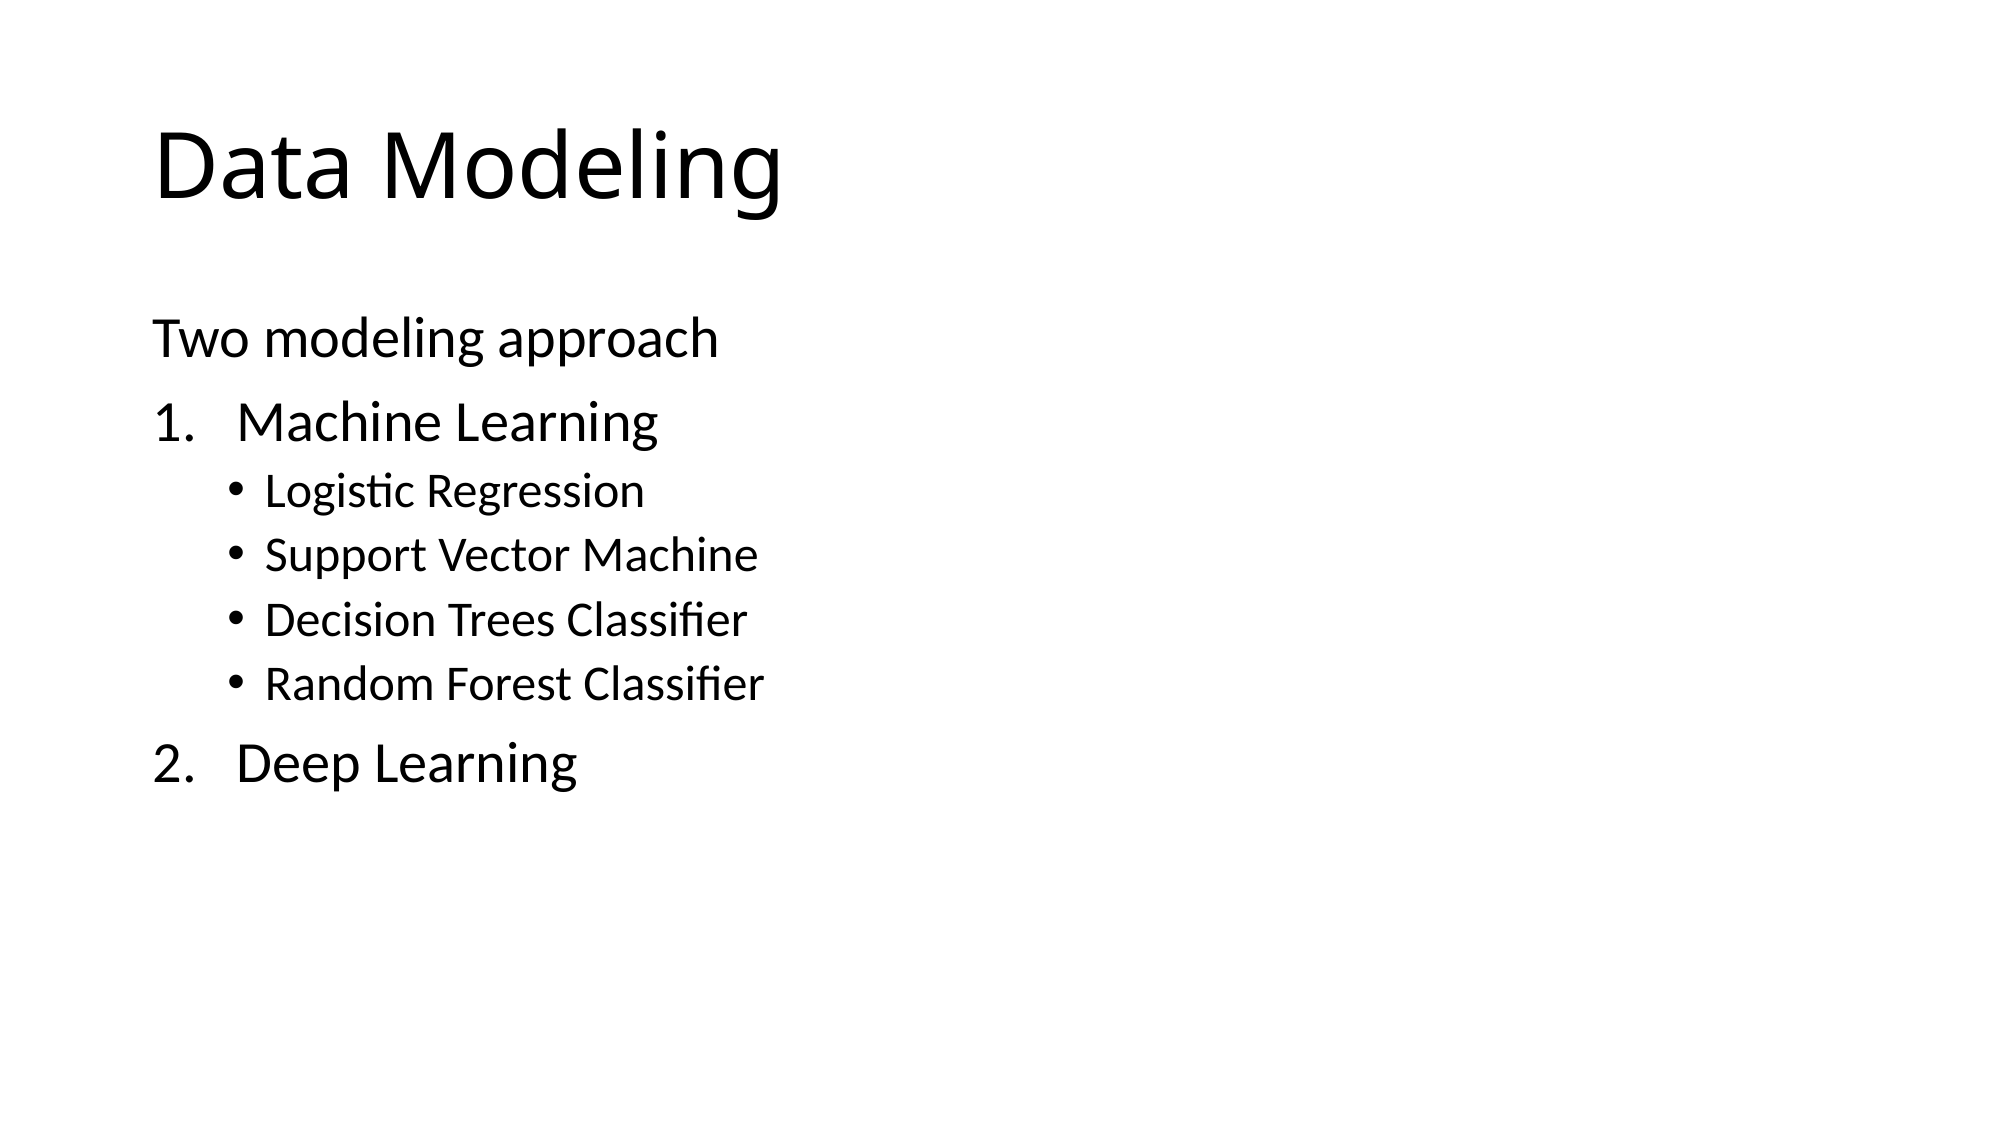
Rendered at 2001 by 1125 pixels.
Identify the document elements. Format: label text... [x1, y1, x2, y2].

list Two modeling approach Machine Learning Logistic Regression Support Vector Machine Decision Trees Classifier Random Forest Classifier Deep Learning [137, 299, 1863, 1014]
title Data Modeling [137, 59, 1863, 278]
